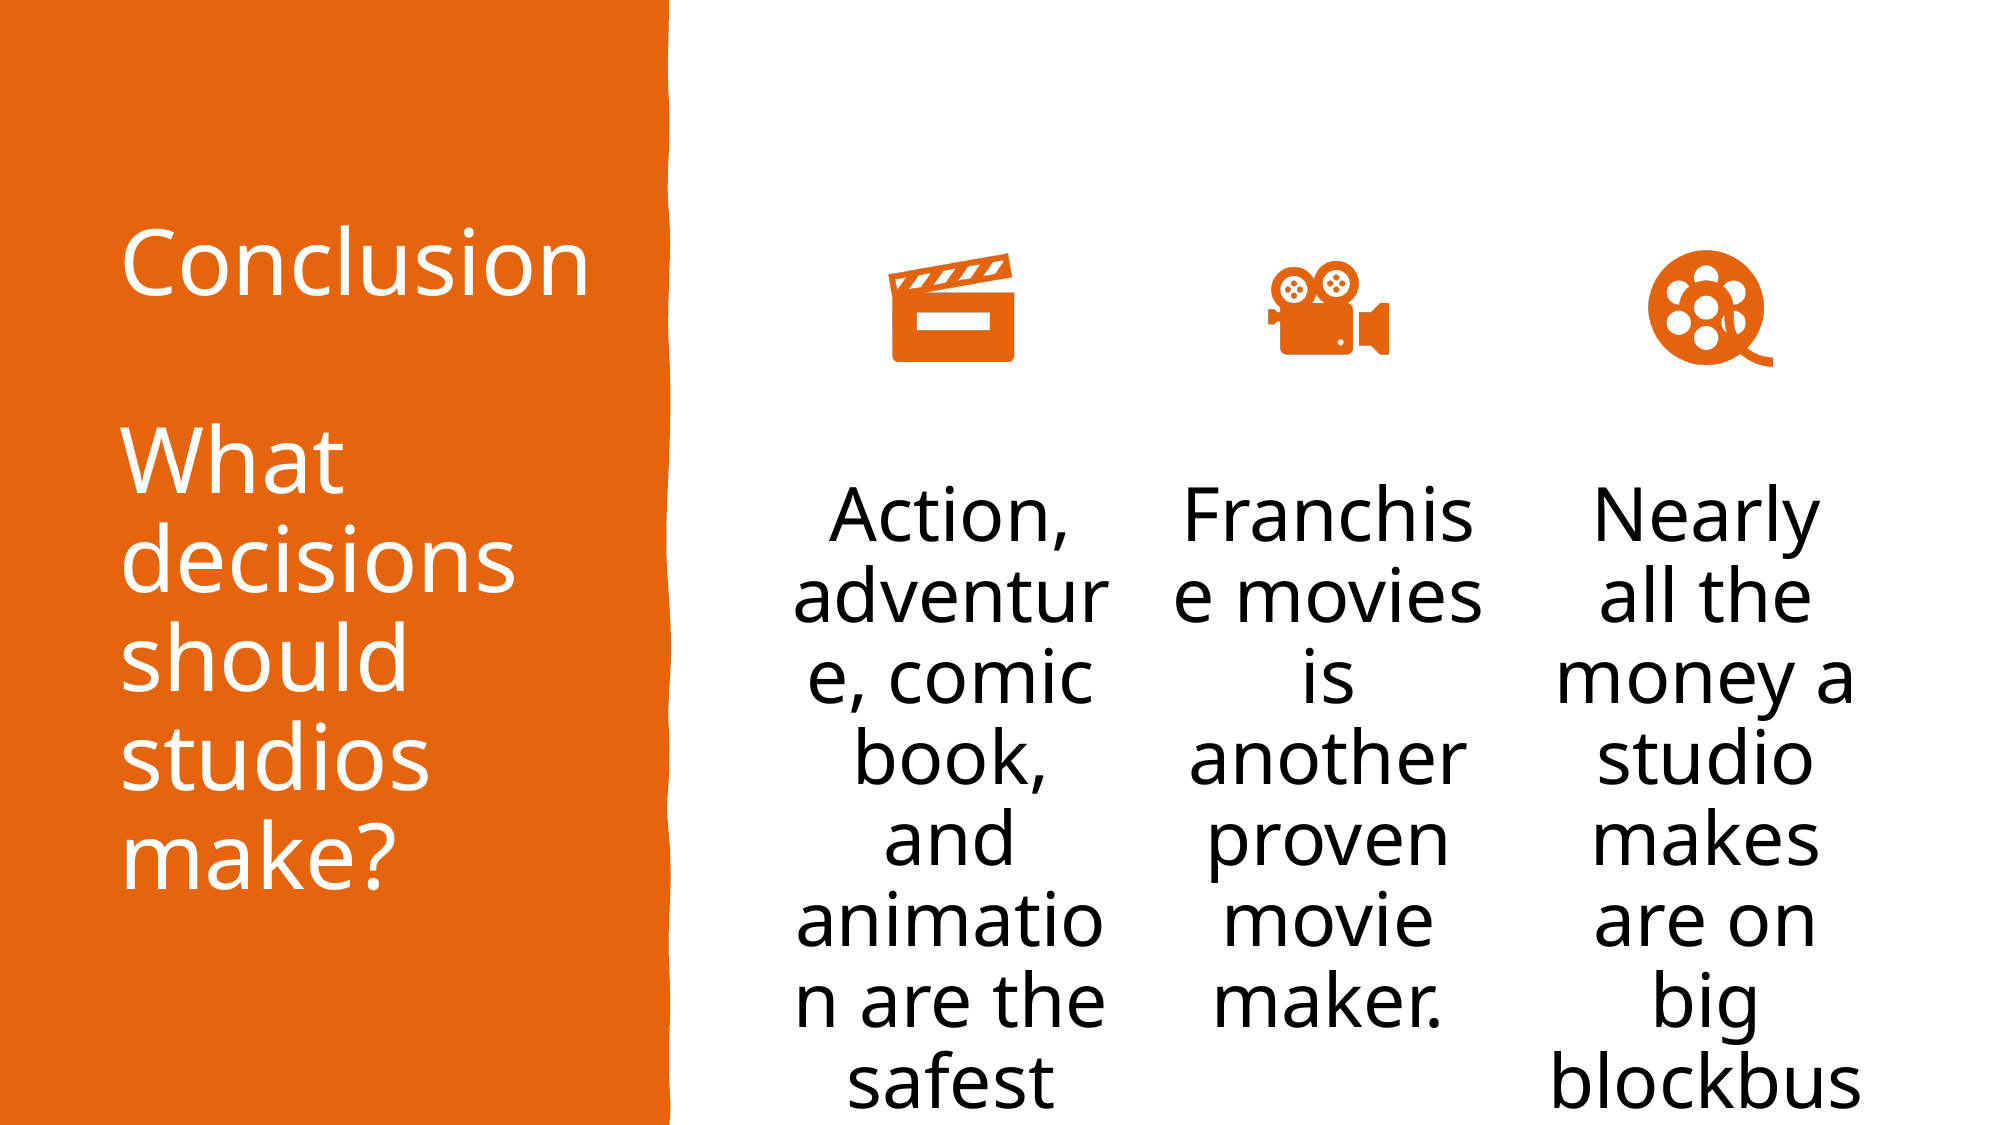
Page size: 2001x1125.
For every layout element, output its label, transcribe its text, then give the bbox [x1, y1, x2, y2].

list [762, 105, 1895, 1014]
title Conclusion What decisions should studios make? [104, 105, 614, 1021]
text_box [668, 0, 2000, 1125]
text_box [0, 0, 673, 1125]
